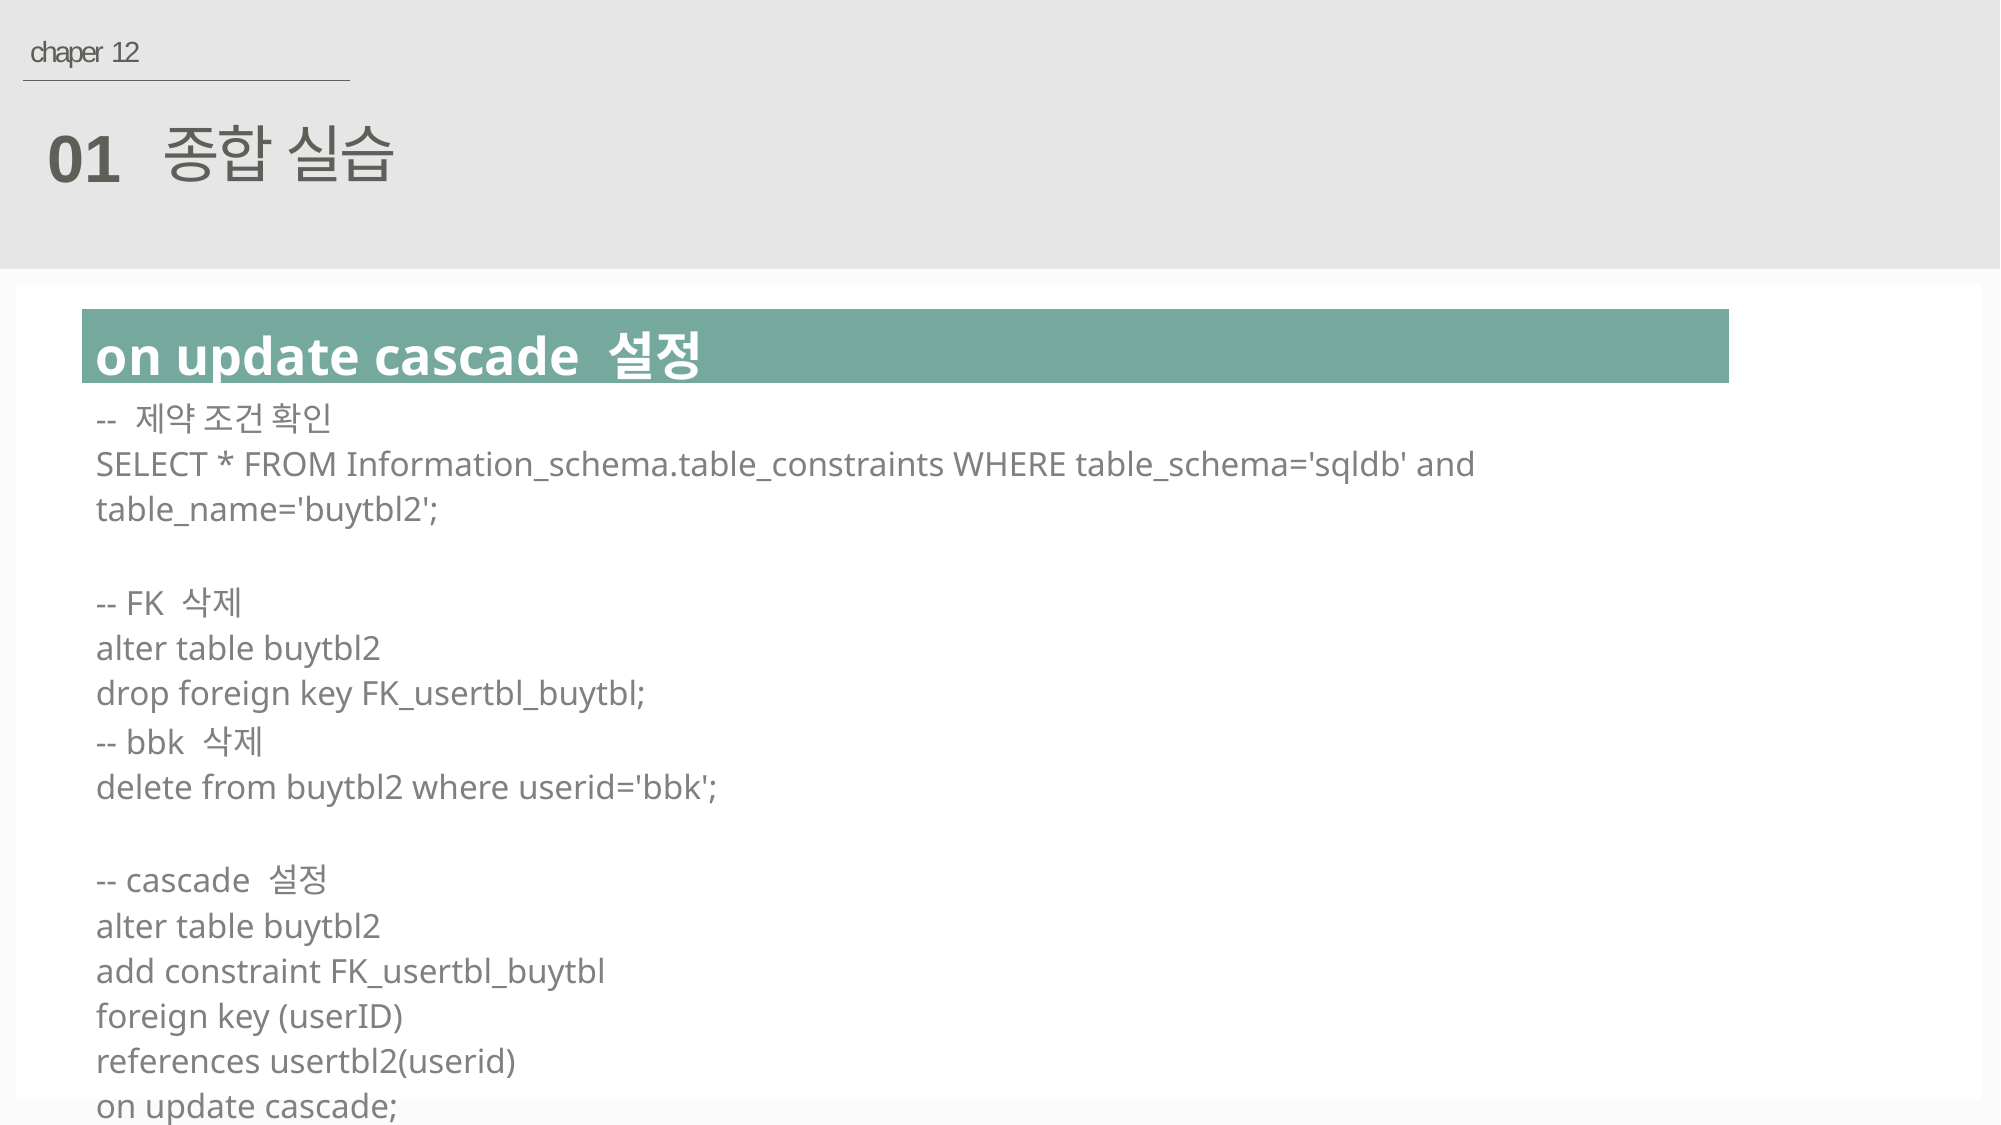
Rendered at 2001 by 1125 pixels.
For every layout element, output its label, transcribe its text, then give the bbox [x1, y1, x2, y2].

text_box 종합 실습 [147, 107, 413, 198]
table_cell -- 제약 조건 확인 SELECT * FROM Information_schema.table_constraints WHERE table_schema='sqldb' and table_name='buytbl2'; -- FK 삭제 alter table buytbl2 drop foreign key FK_usertbl_buytbl; -- bbk 삭제 delete from buytbl2 where userid='bbk'; -- cascade 설정 alter table buytbl2 add constraint FK_usertbl_buytbl foreign key (userID) references usertbl2(userid) on update cascade; [82, 388, 1729, 1078]
text_box [16, 285, 1981, 1099]
text_box 01 [32, 108, 137, 204]
table_header on update cascade 설정 [82, 309, 1729, 383]
text_box [0, 0, 2000, 270]
text_box chaper 12 [15, 25, 156, 76]
